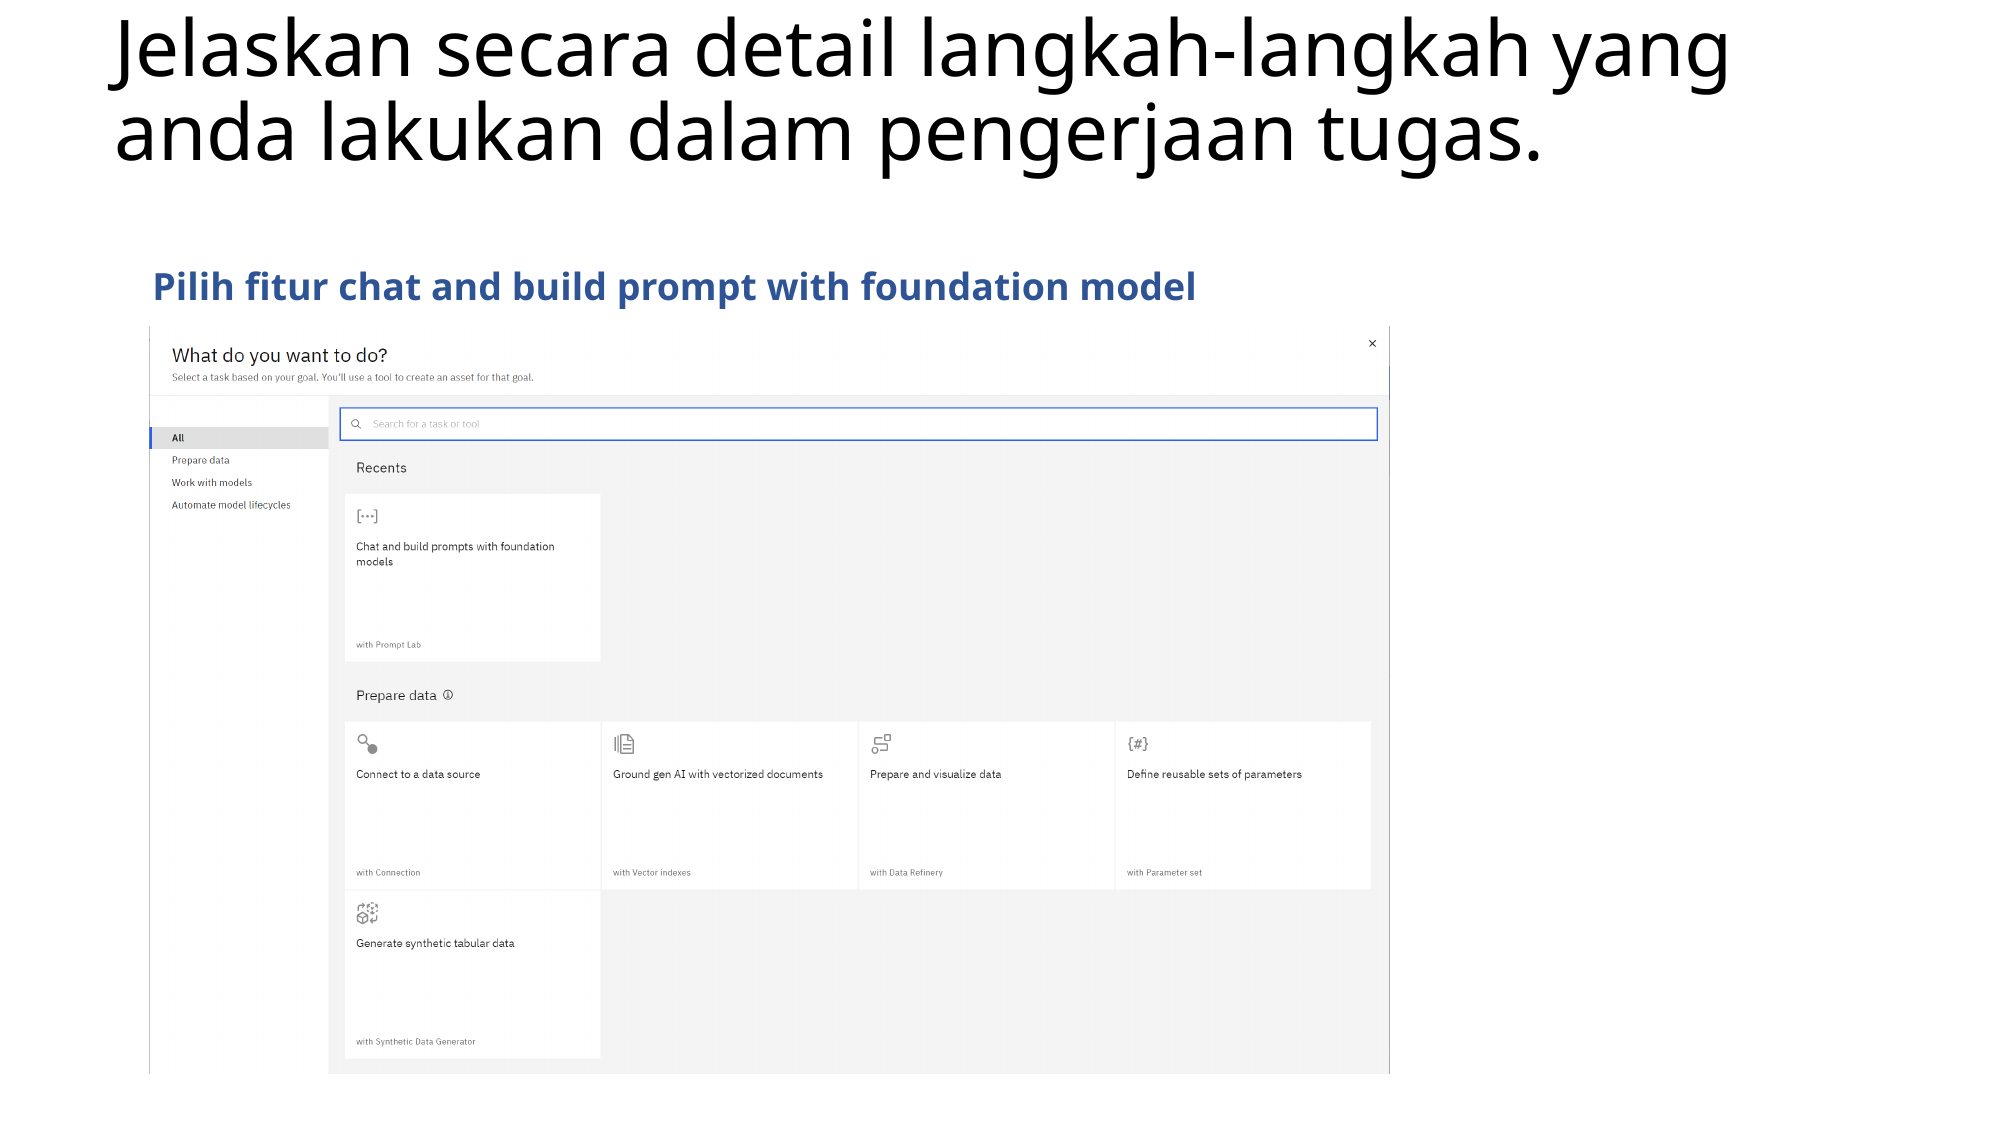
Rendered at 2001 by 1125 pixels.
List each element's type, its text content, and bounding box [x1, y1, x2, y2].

picture [149, 326, 1390, 1074]
list Pilih fitur chat and build prompt with foundation model [137, 260, 1863, 1014]
title Jelaskan secara detail langkah-langkah yang anda lakukan dalam pengerjaan tugas. [99, 0, 1825, 187]
